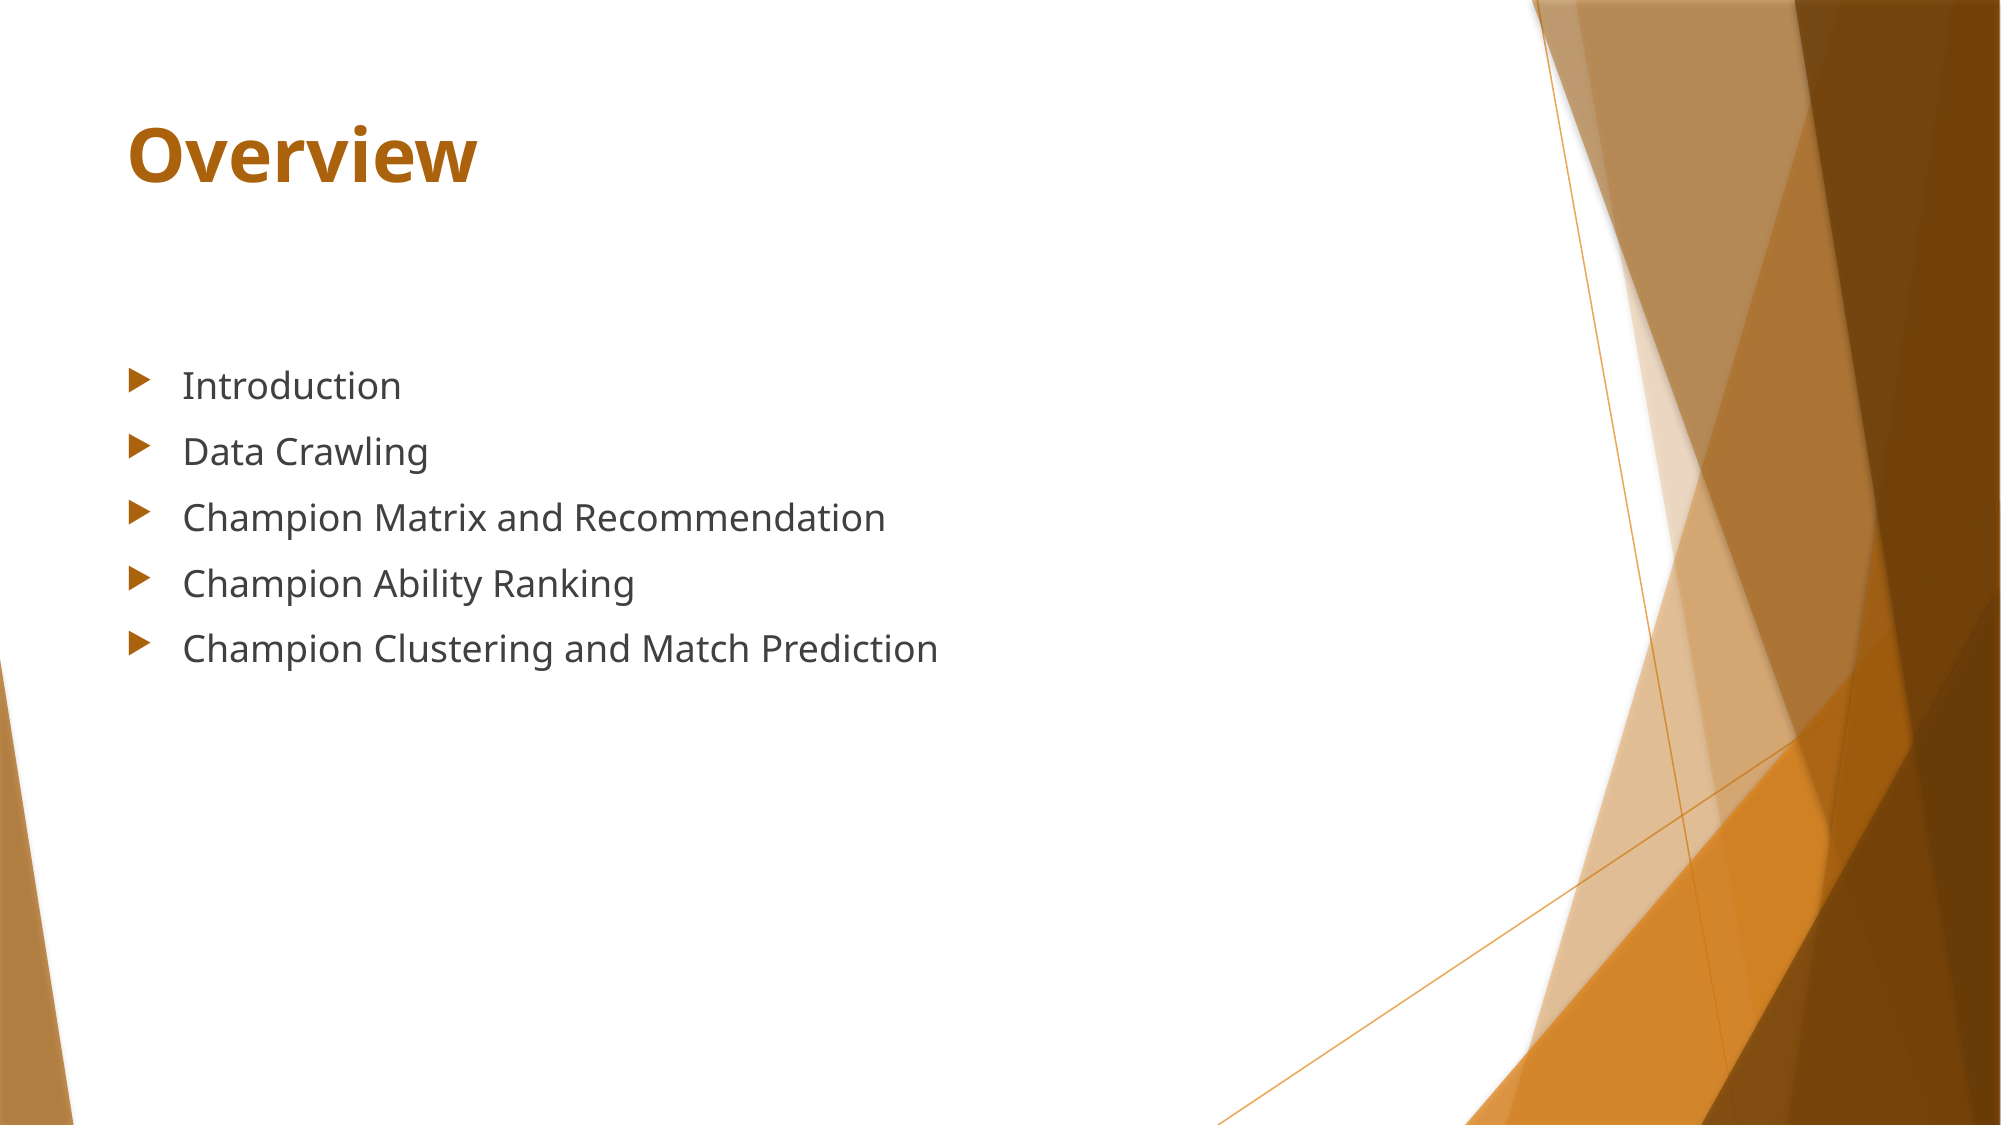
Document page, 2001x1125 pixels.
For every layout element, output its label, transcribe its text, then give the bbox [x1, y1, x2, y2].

list Introduction Data Crawling Champion Matrix and Recommendation Champion Ability Ranking Champion Clustering and Match Prediction [111, 354, 1522, 992]
title Overview [111, 99, 1522, 317]
